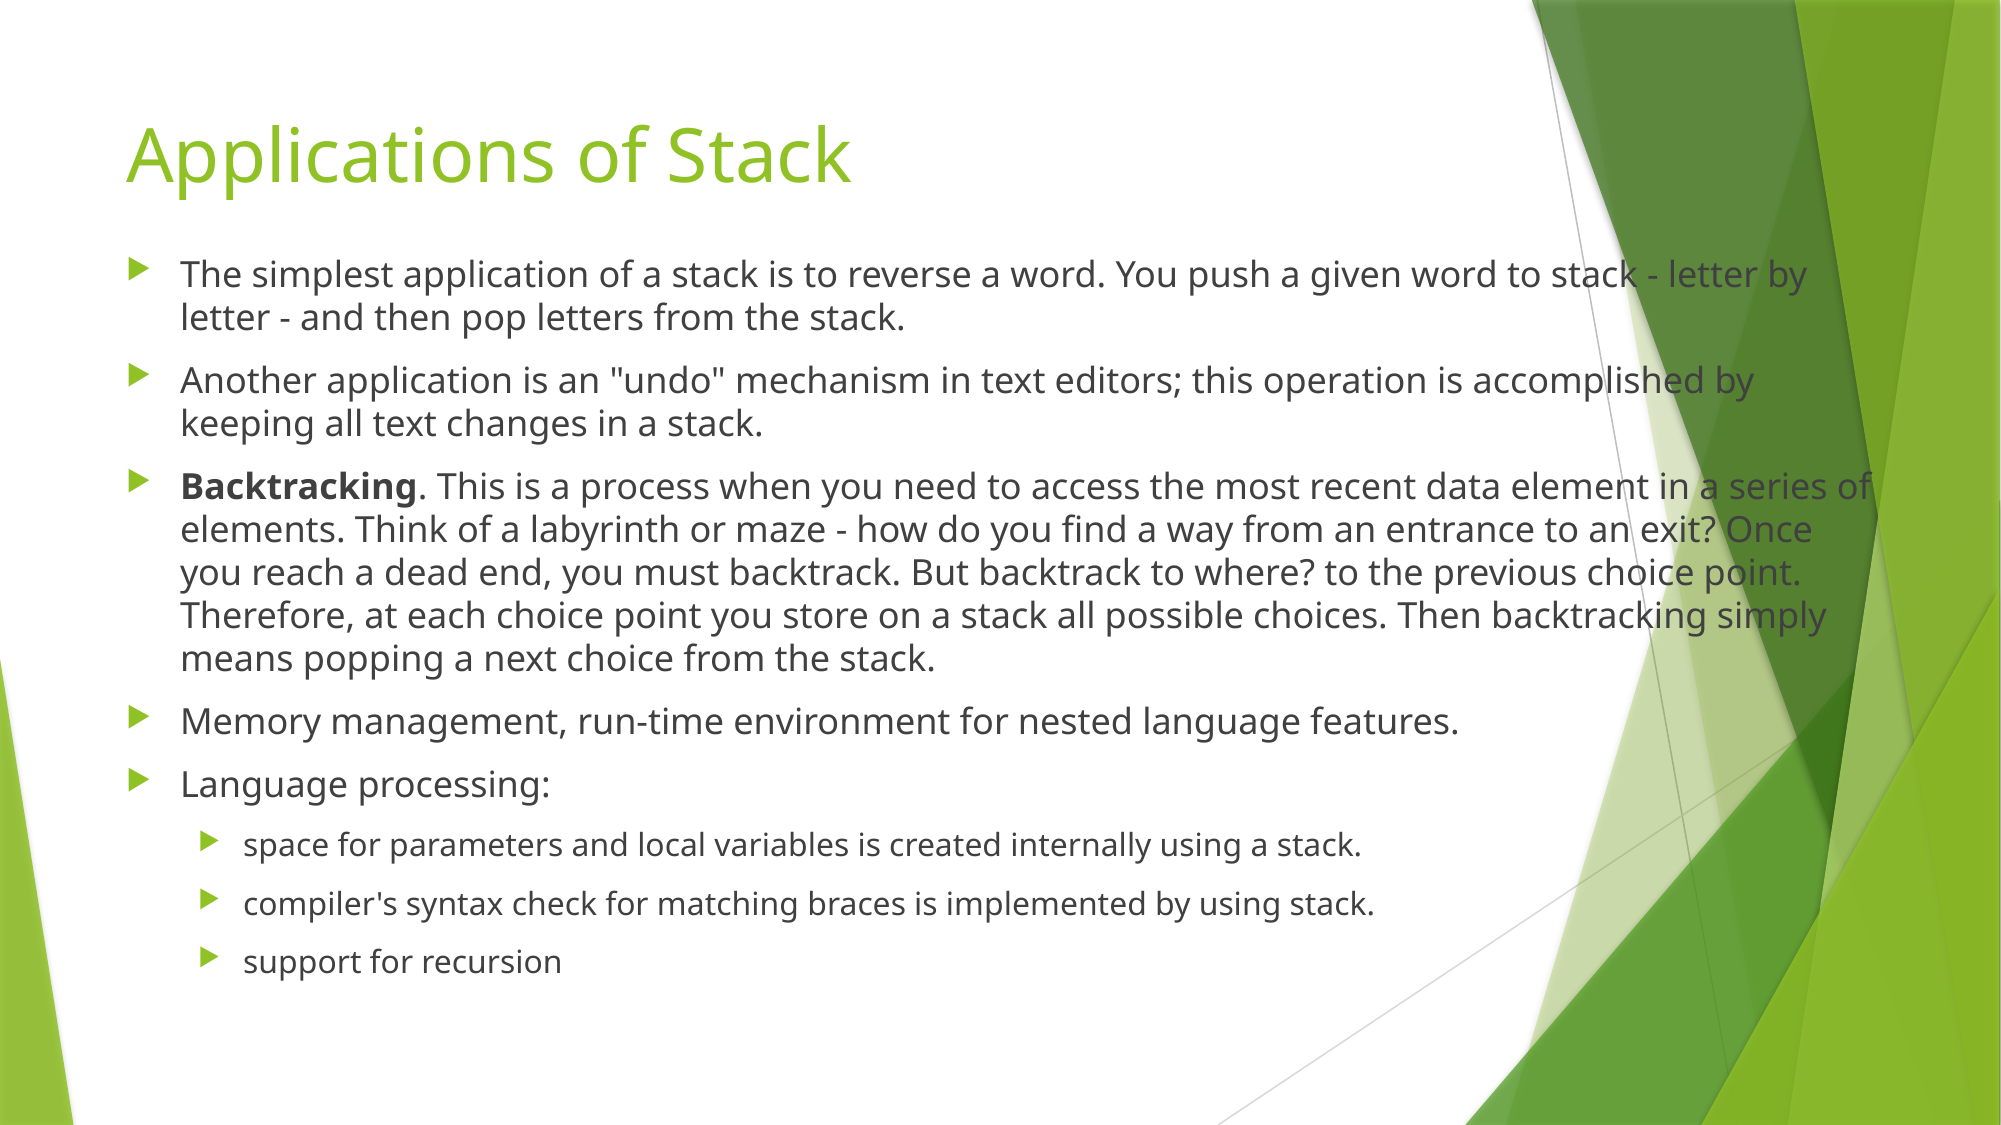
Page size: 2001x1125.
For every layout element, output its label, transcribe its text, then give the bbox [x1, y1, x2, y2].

title Applications of Stack [111, 99, 1522, 243]
list The simplest application of a stack is to reverse a word. You push a given word to stack - letter by letter - and then pop letters from the stack. Another application is an "undo" mechanism in text editors; this operation is accomplished by keeping all text changes in a stack. Backtracking. This is a process when you need to access the most recent data element in a series of elements. Think of a labyrinth or maze - how do you find a way from an entrance to an exit? Once you reach a dead end, you must backtrack. But backtrack to where? to the previous choice point. Therefore, at each choice point you store on a stack all possible choices. Then backtracking simply means popping a next choice from the stack. Memory management, run-time environment for nested language features. Language processing: space for parameters and local variables is created internally using a stack. compiler's syntax check for matching braces is implemented by using stack. support for recursion [111, 243, 1889, 991]
